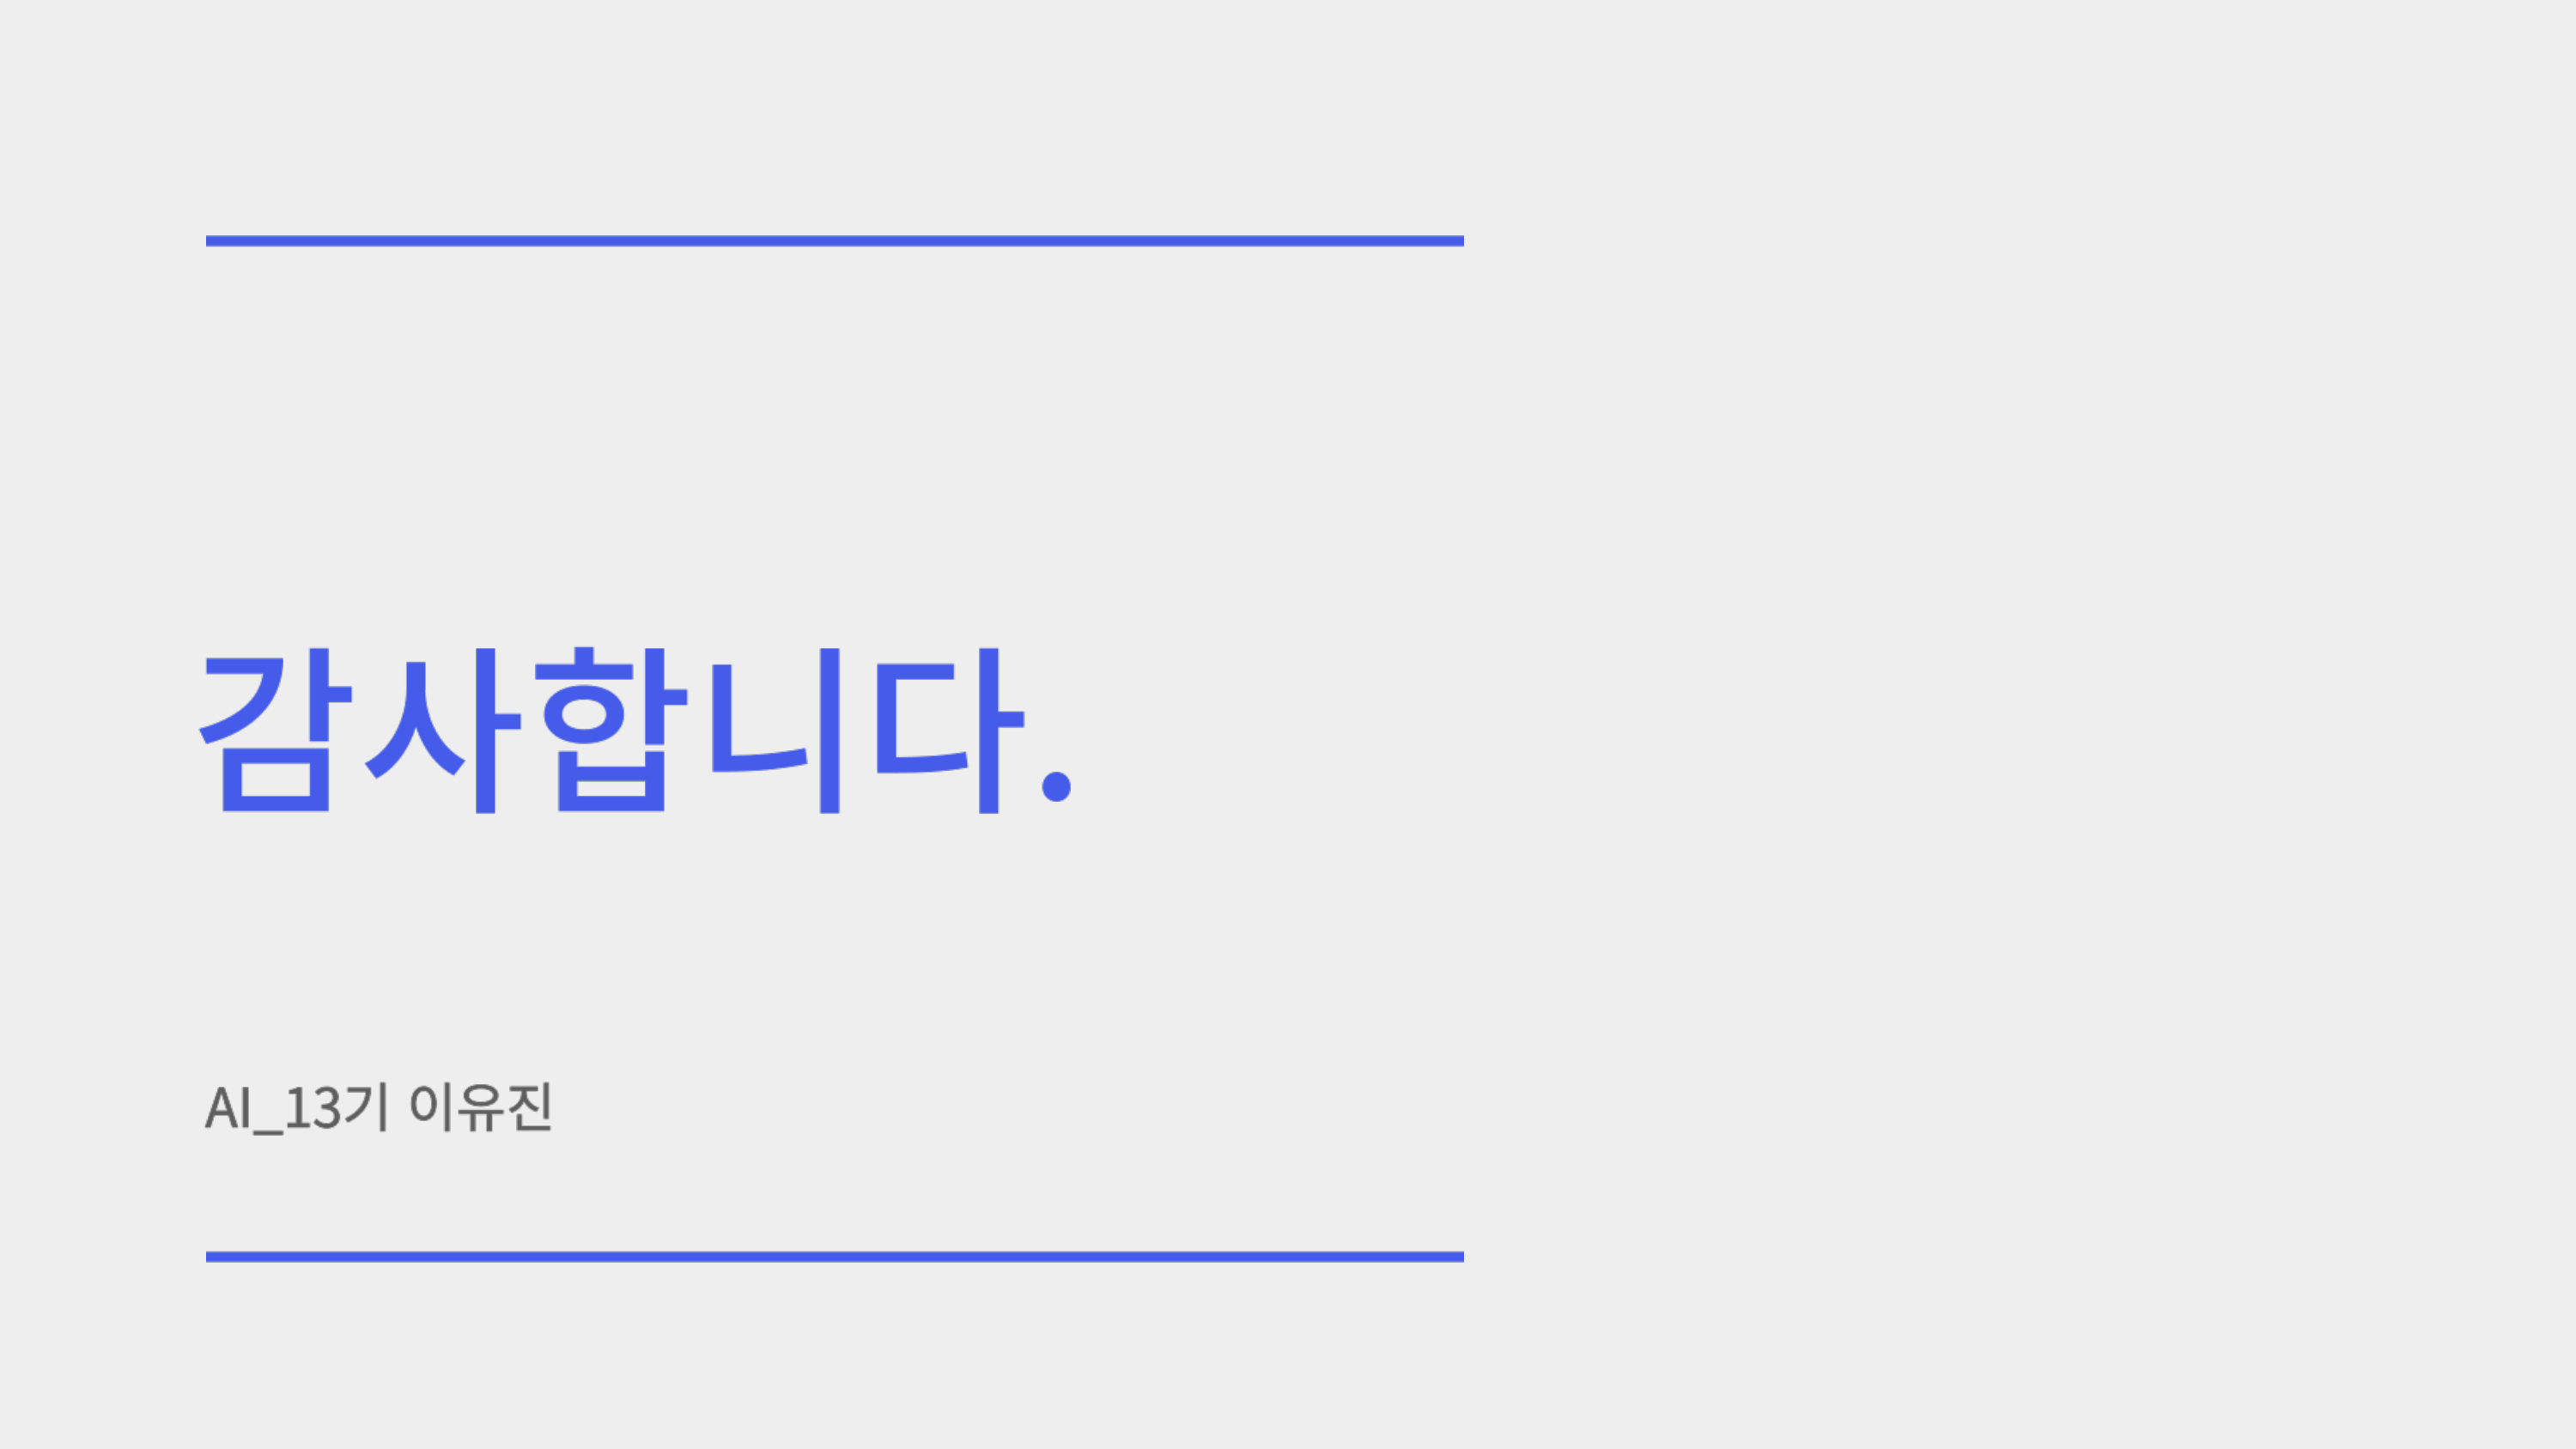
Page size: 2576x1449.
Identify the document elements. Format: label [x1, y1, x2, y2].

text_box [205, 221, 1464, 262]
text_box [205, 1236, 1464, 1278]
picture [197, 1059, 574, 1160]
picture [163, 568, 1181, 897]
